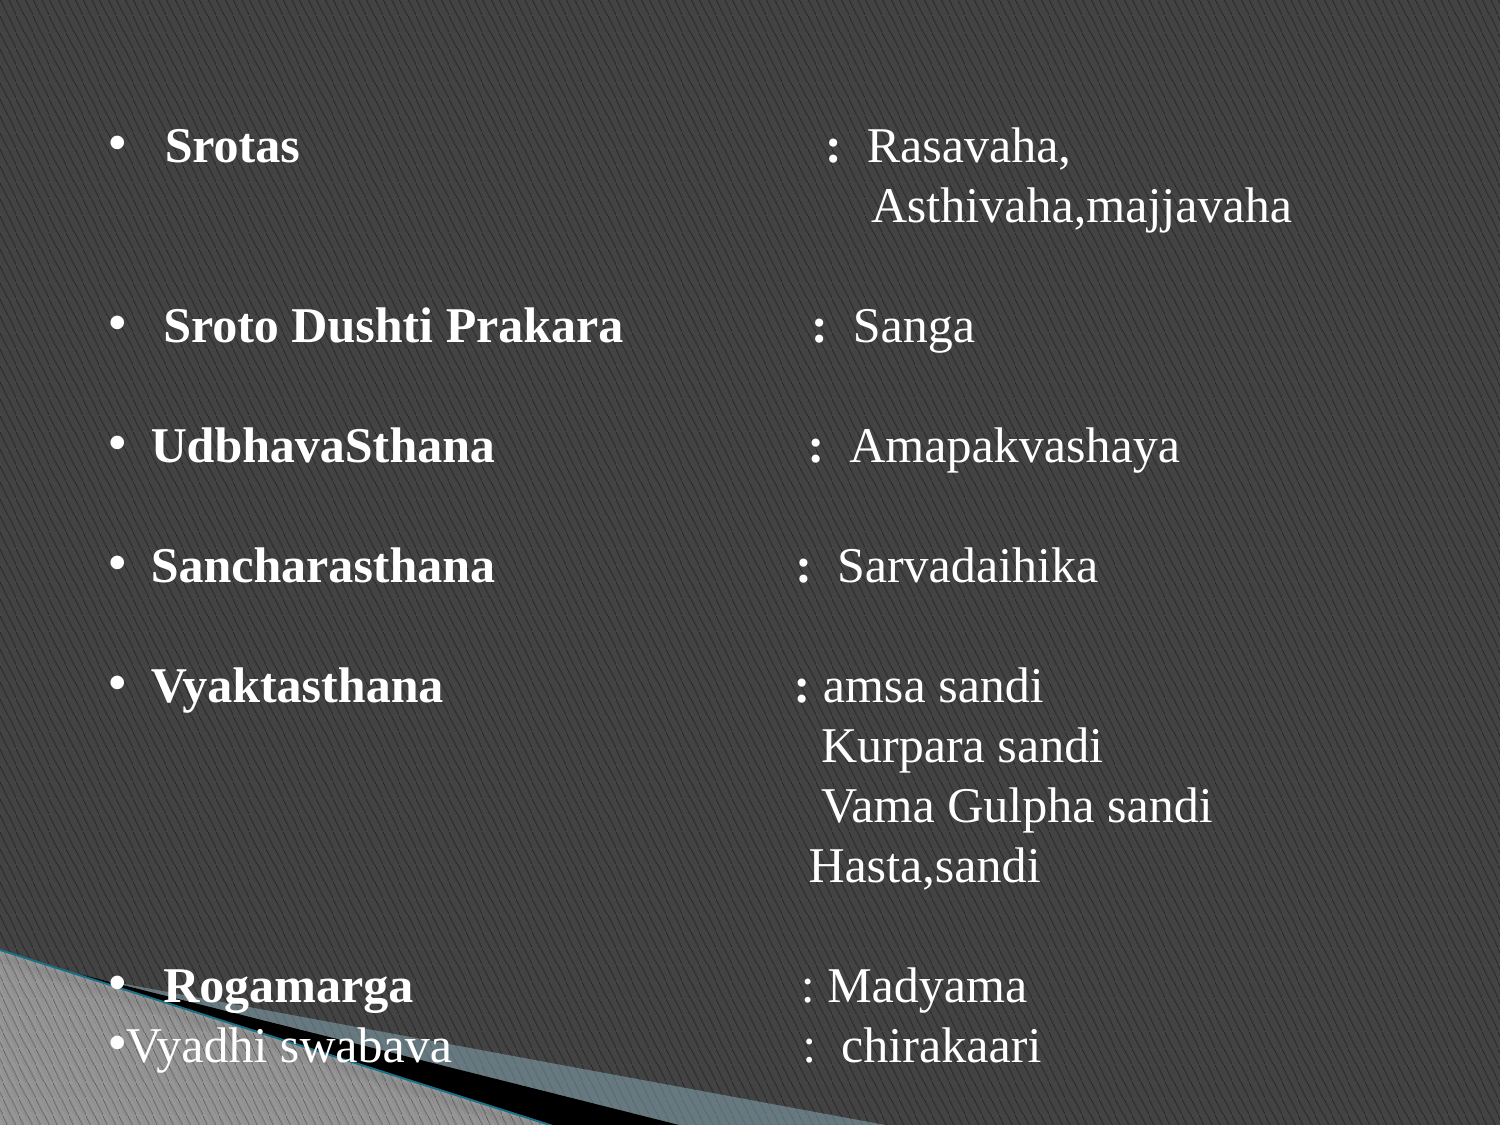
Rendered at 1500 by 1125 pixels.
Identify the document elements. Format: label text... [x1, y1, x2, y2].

text_box Srotas : Rasavaha, Asthivaha,majjavaha Sroto Dushti Prakara : Sanga UdbhavaSthana : Amapakvashaya Sancharasthana : Sarvadaihika Vyaktasthana : amsa sandi Kurpara sandi Vama Gulpha sandi Hasta,sandi Rogamarga : Madyama Vyadhi swabava : chirakaari [93, 105, 1454, 1081]
